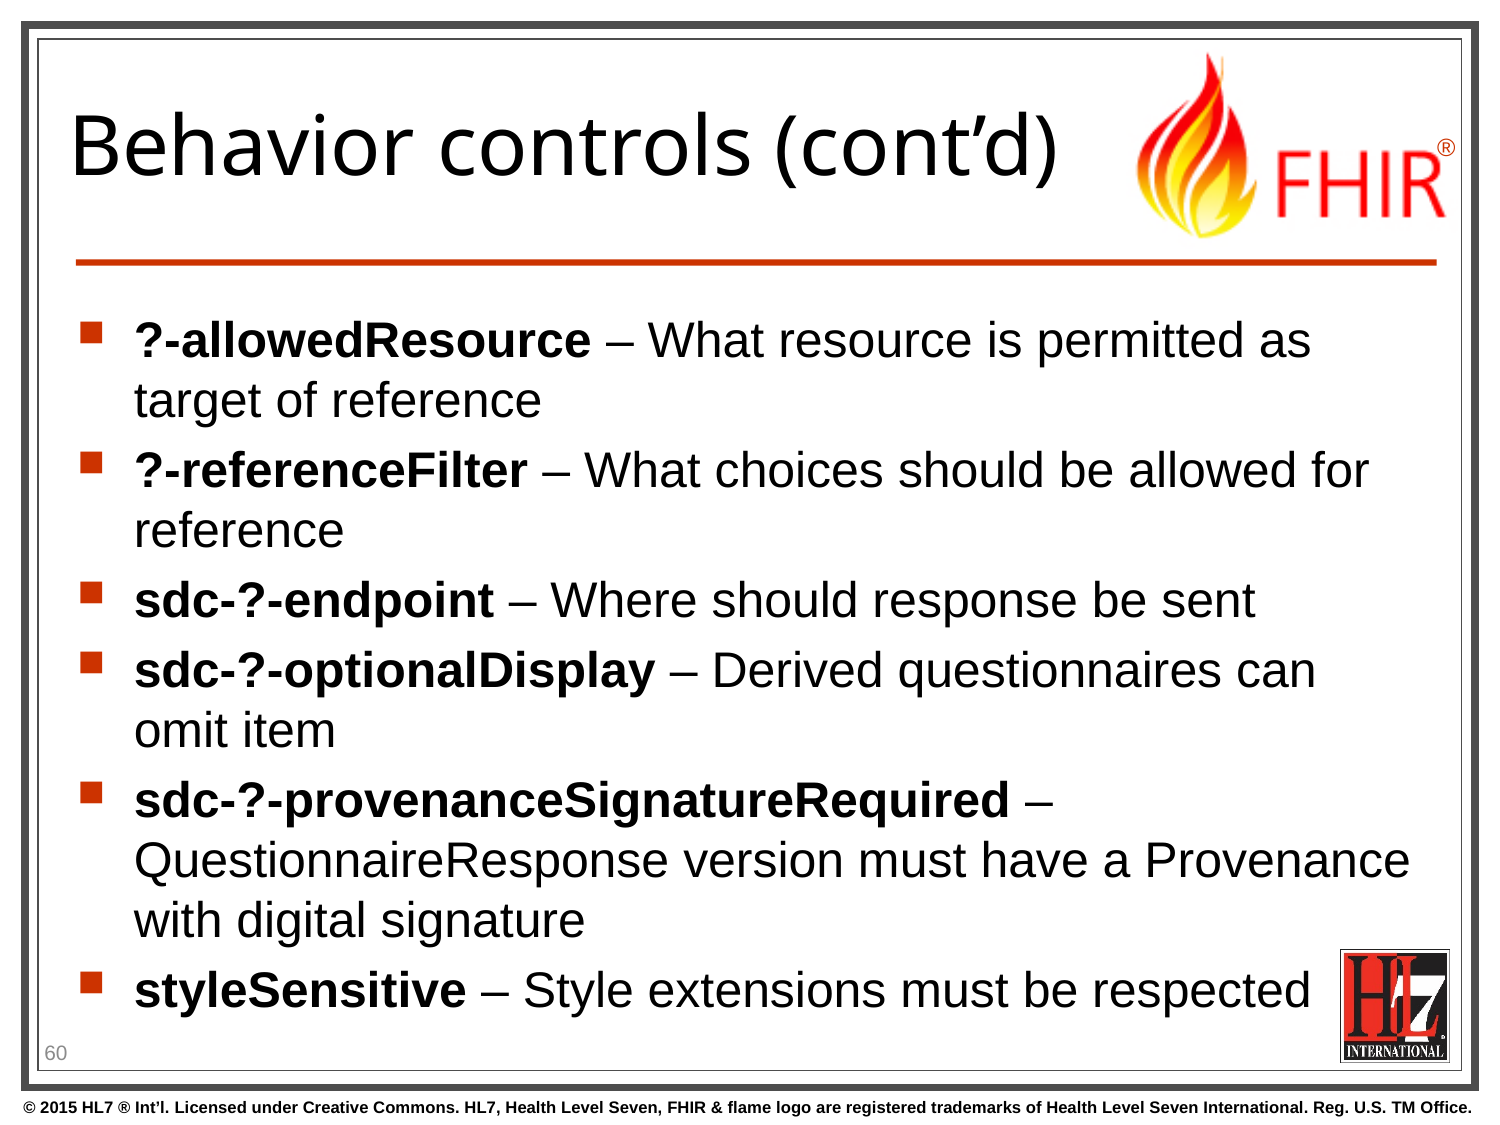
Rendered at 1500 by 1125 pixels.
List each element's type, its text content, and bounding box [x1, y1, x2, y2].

picture [1124, 42, 1458, 249]
picture [1340, 949, 1450, 1063]
title Behavior controls (cont’d) [53, 54, 1128, 249]
list ?-allowedResource – What resource is permitted as target of reference ?-referenceFilter – What choices should be allowed for reference sdc-?-endpoint – Where should response be sent sdc-?-optionalDisplay – Derived questionnaires can omit item sdc-?-provenanceSignatureRequired – QuestionnaireResponse version must have a Provenance with digital signature styleSensitive – Style extensions must be respected [62, 299, 1438, 1059]
slide_number 60 [29, 1034, 148, 1071]
